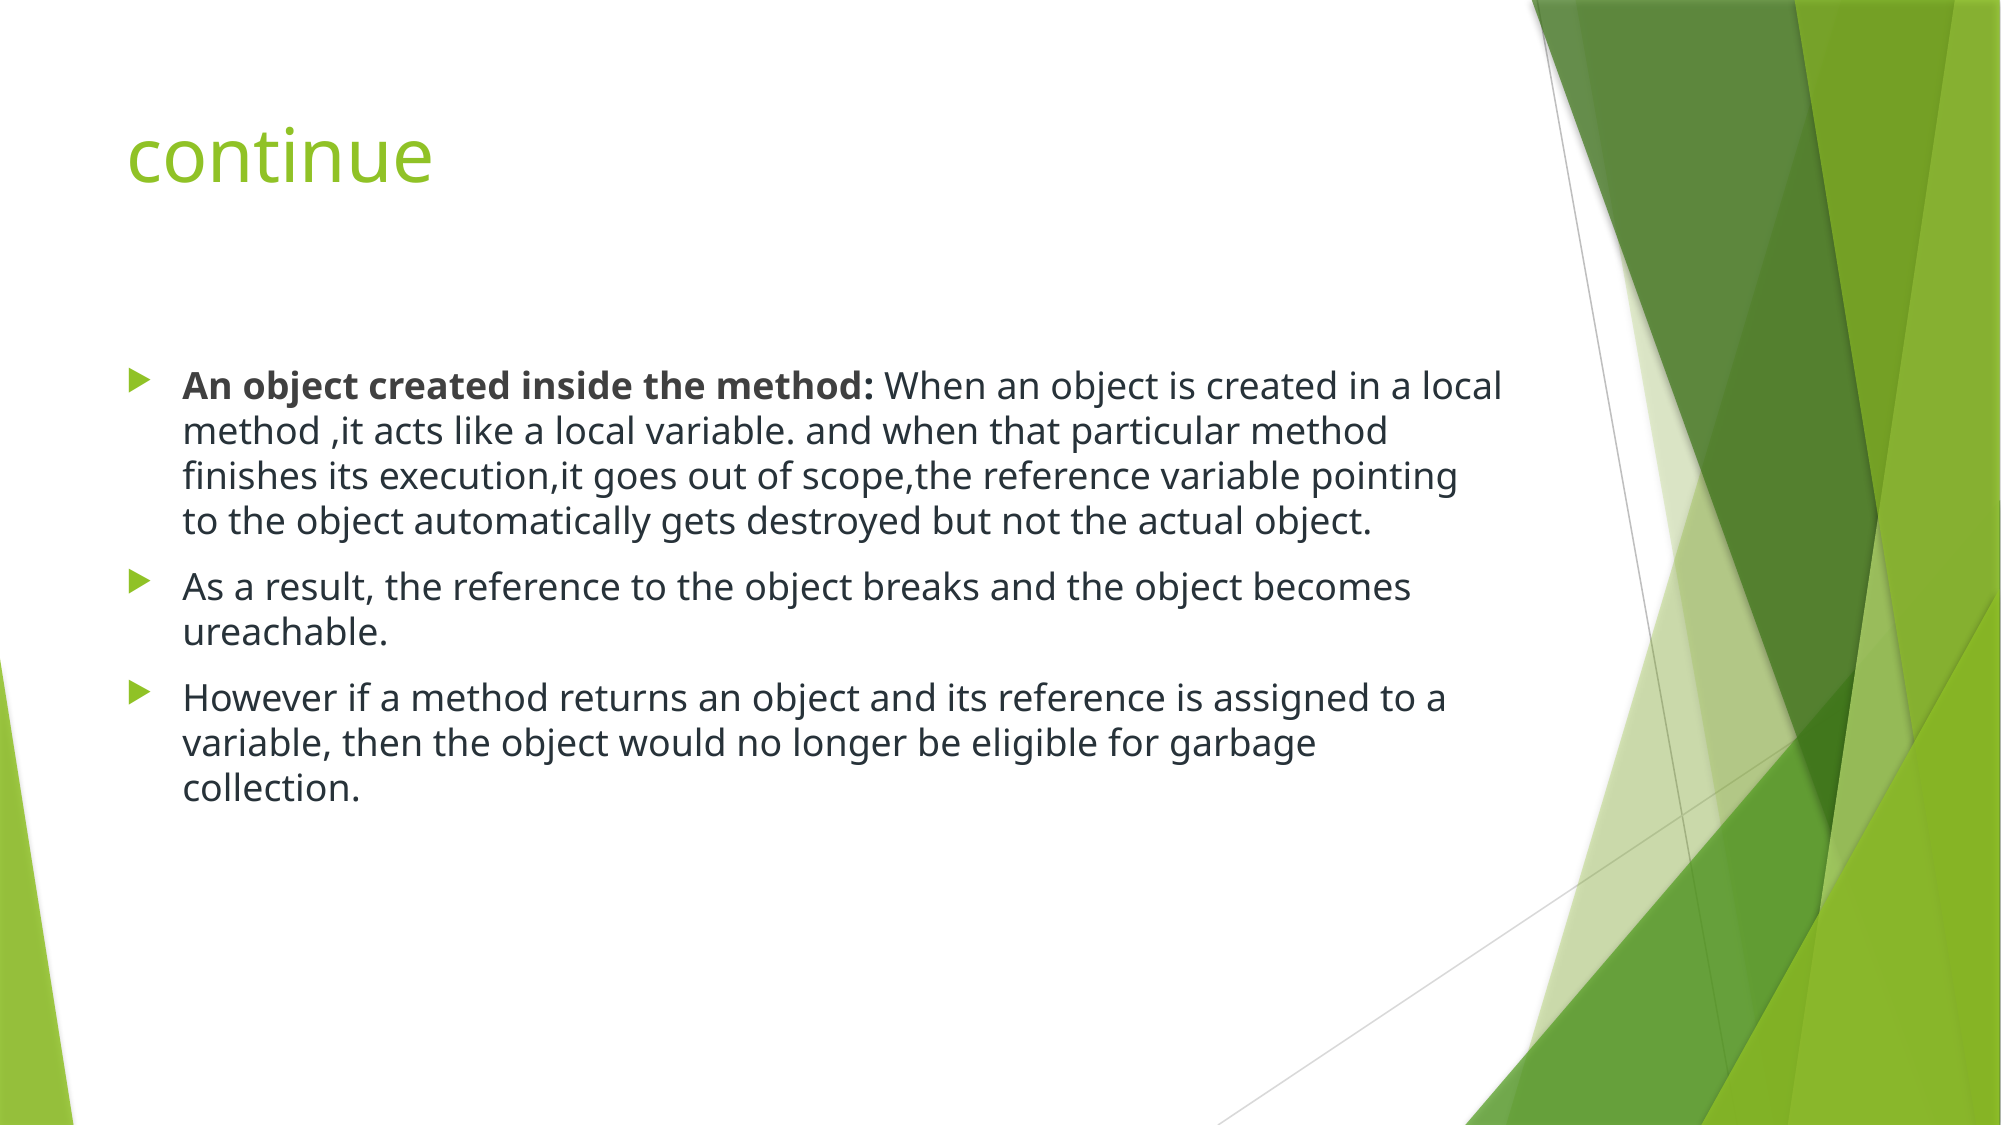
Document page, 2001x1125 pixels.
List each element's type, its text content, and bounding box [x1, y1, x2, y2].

title continue [111, 99, 1522, 317]
list An object created inside the method: When an object is created in a local method ,it acts like a local variable. and when that particular method finishes its execution,it goes out of scope,the reference variable pointing to the object automatically gets destroyed but not the actual object. As a result, the reference to the object breaks and the object becomes ureachable. However if a method returns an object and its reference is assigned to a variable, then the object would no longer be eligible for garbage collection. [111, 354, 1522, 992]
